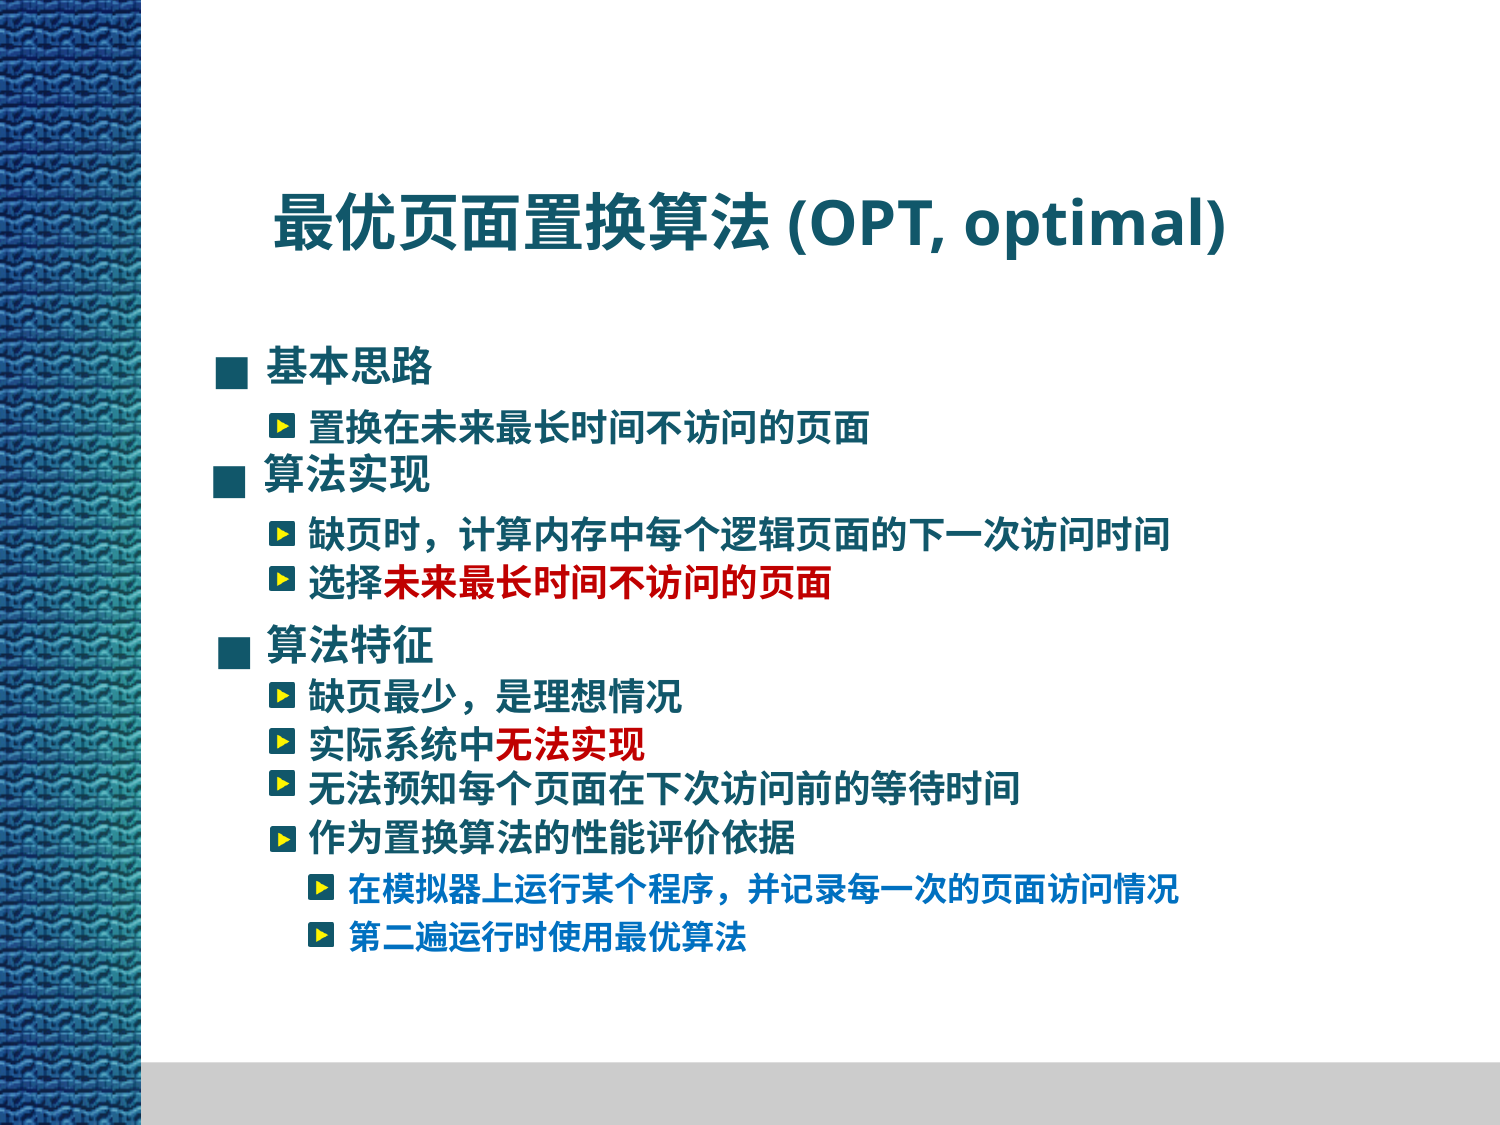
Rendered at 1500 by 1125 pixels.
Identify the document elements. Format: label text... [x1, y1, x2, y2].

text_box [270, 809, 864, 869]
picture [0, 0, 141, 175]
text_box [269, 665, 1056, 819]
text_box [197, 335, 481, 402]
text_box 最优页面置换算法(OPT, optimal) [0, 175, 1500, 266]
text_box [269, 396, 1009, 458]
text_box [199, 615, 493, 682]
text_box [308, 860, 1389, 965]
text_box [194, 444, 479, 511]
picture [0, 266, 141, 1125]
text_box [269, 503, 1196, 613]
